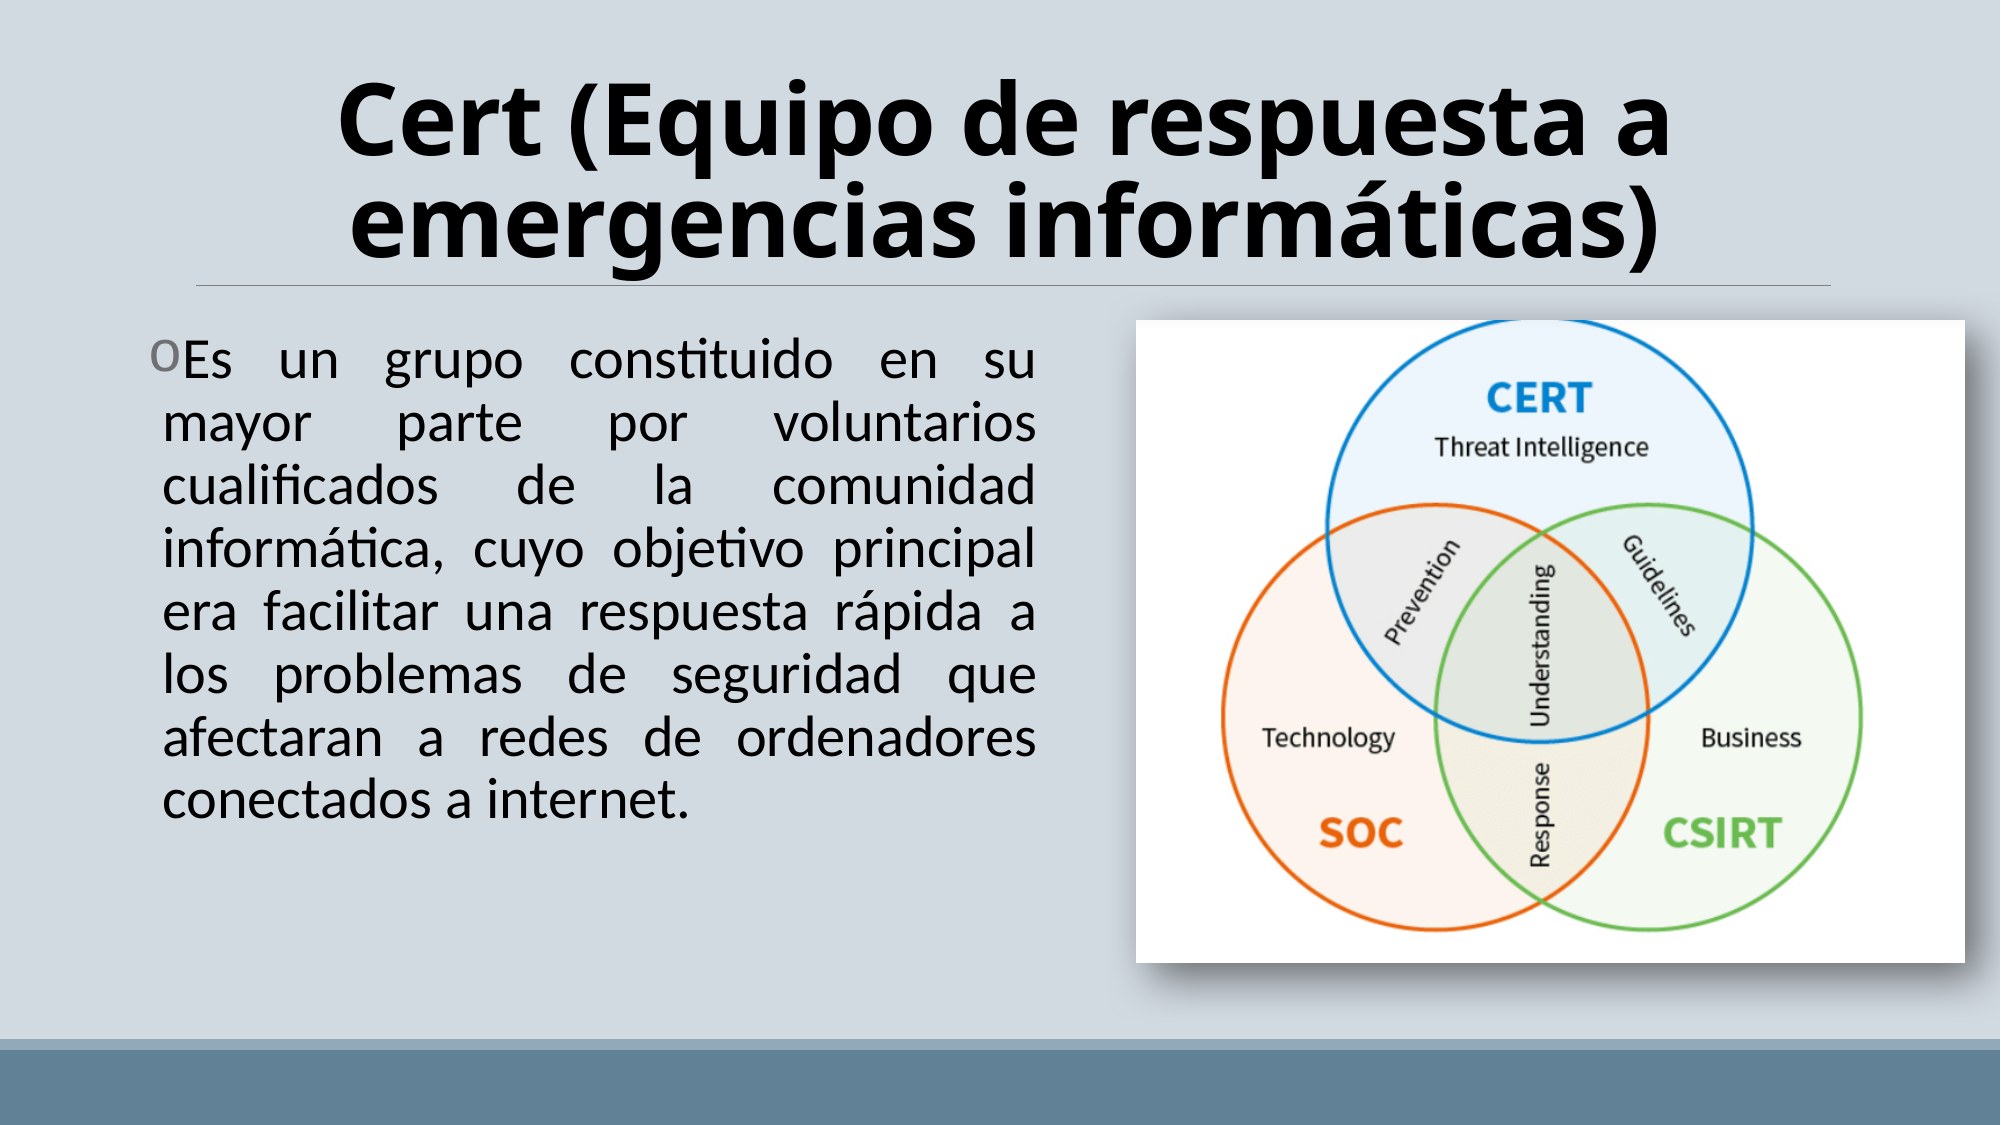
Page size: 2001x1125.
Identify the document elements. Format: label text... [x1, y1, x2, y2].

list Es un grupo constituido en su mayor parte por voluntarios cualificados de la comunidad informática, cuyo objetivo principal era facilitar una respuesta rápida a los problemas de seguridad que afectaran a redes de ordenadores conectados a internet. [147, 320, 1038, 981]
picture [1136, 320, 1966, 964]
title Cert (Equipo de respuesta a emergencias informáticas) [180, 47, 1830, 285]
